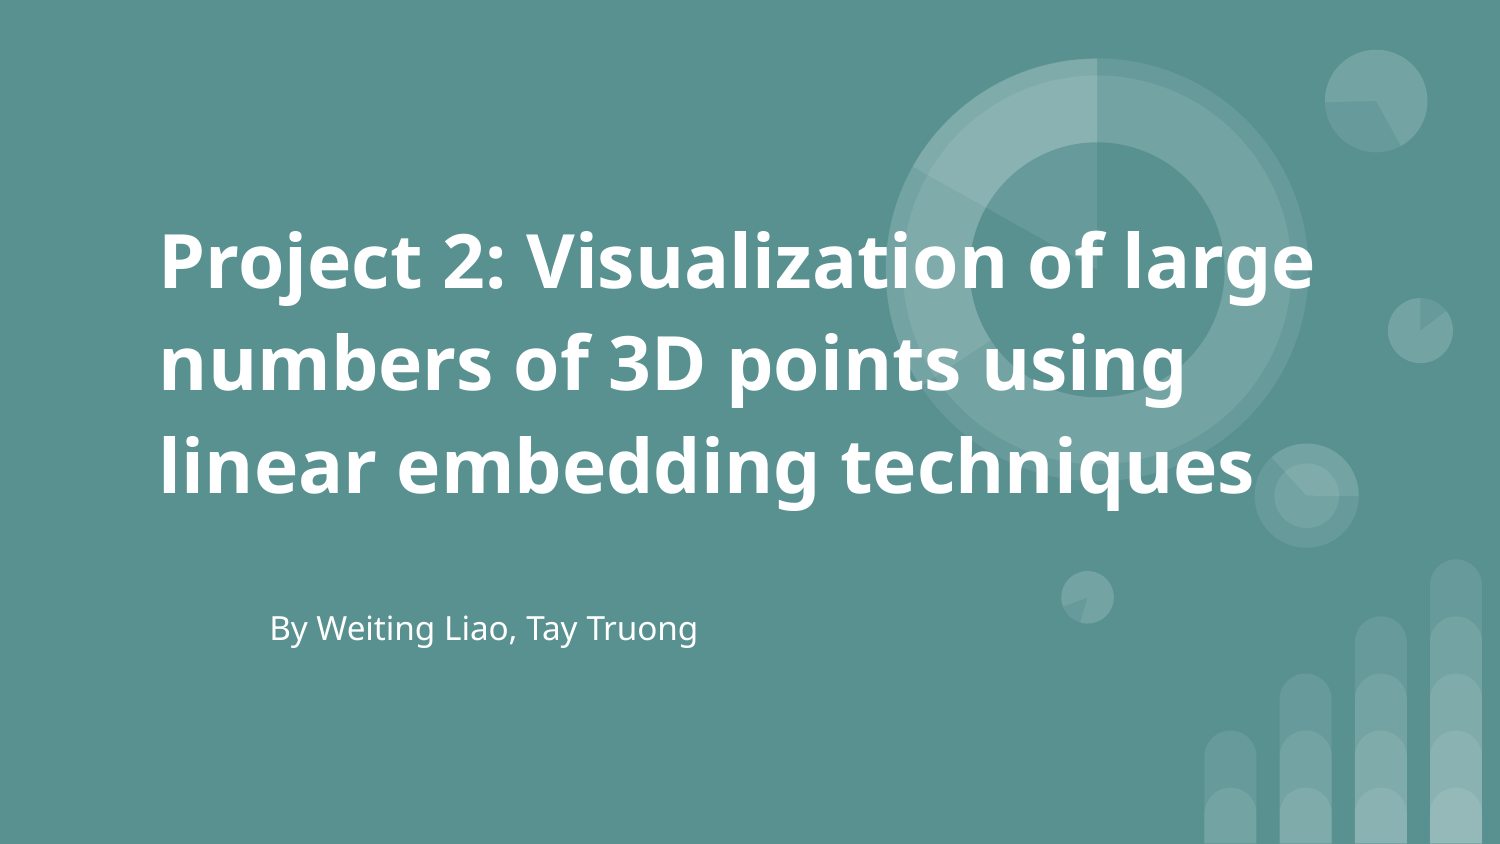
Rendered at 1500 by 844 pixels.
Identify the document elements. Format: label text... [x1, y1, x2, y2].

title Project 2: Visualization of large numbers of 3D points using linear embedding techniques [143, 133, 1370, 590]
subtitle By Weiting Liao, Tay Truong [135, 589, 834, 704]
